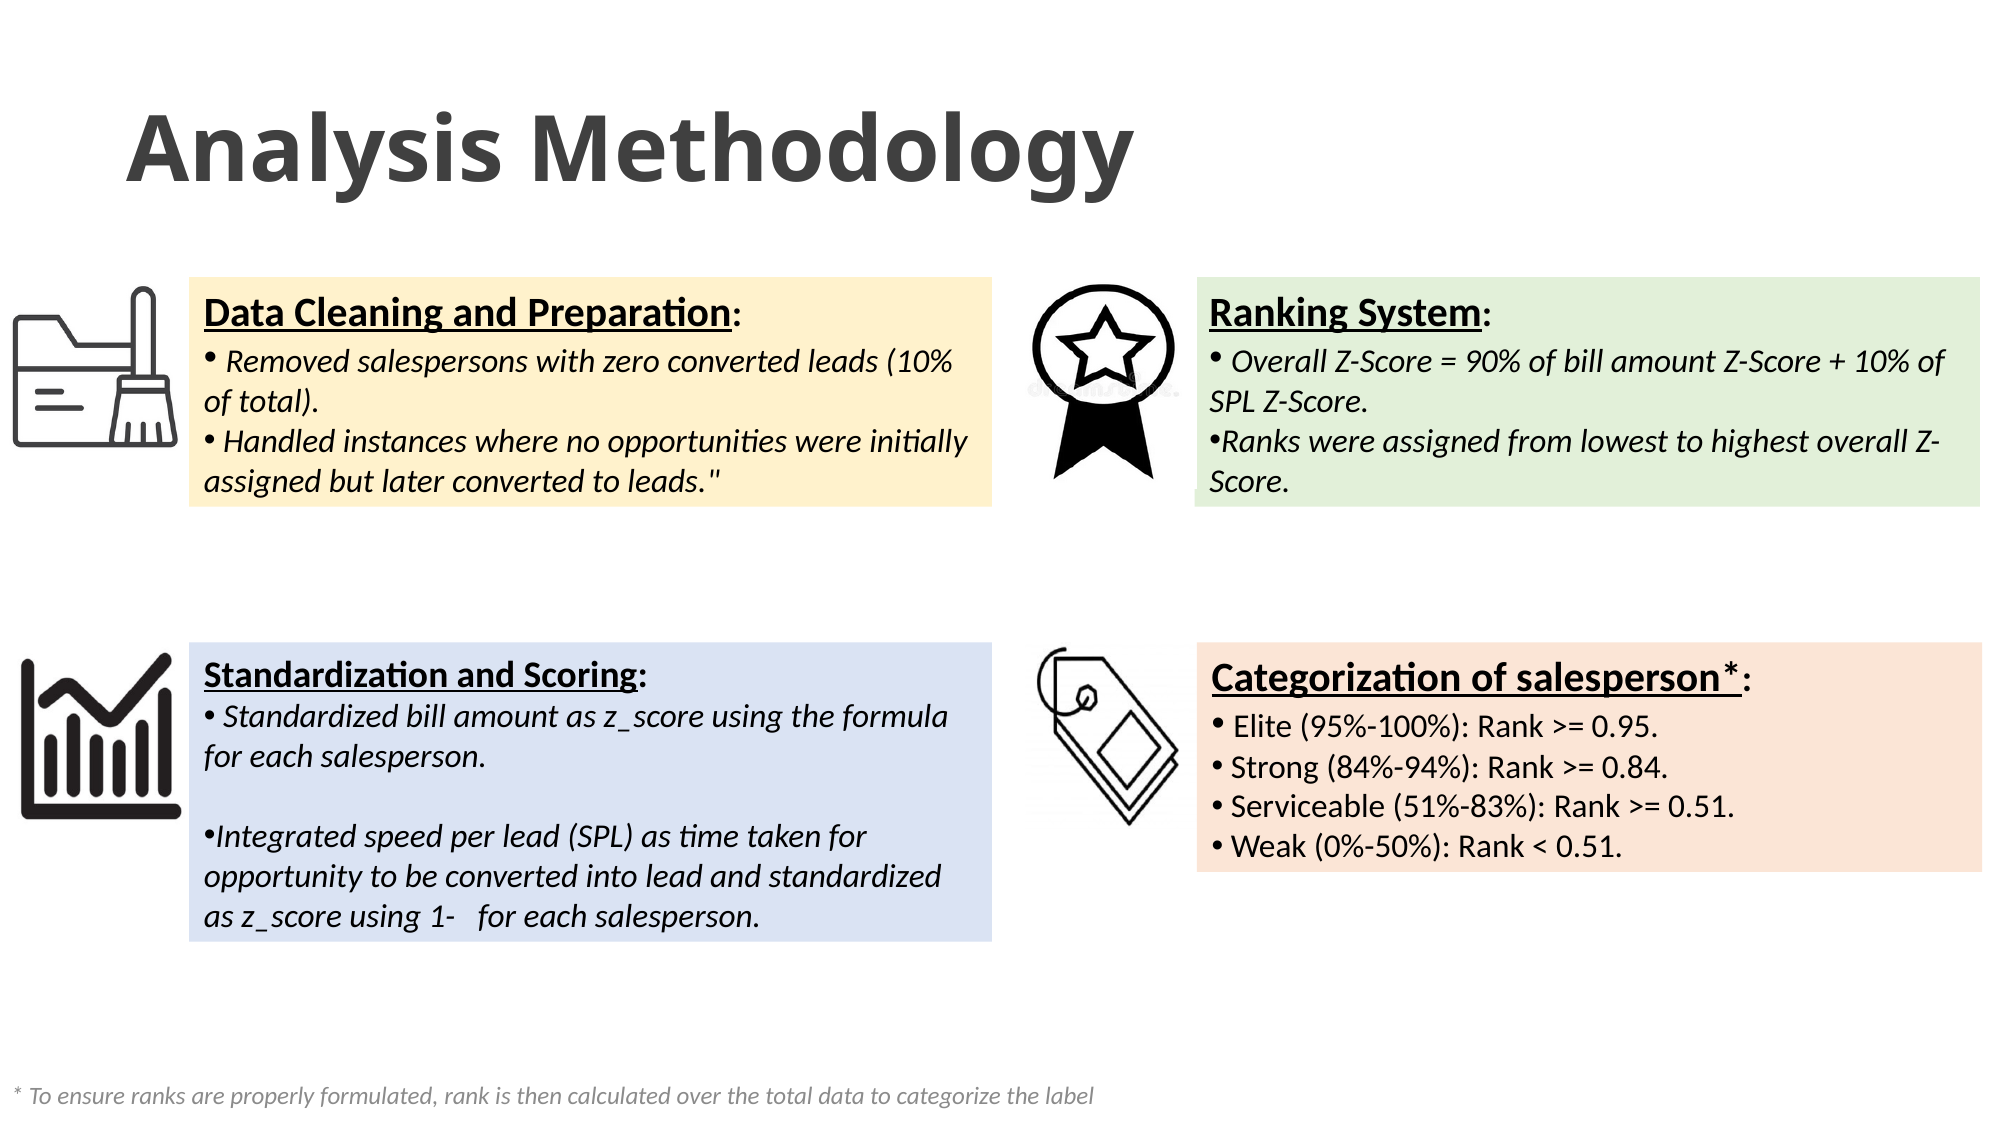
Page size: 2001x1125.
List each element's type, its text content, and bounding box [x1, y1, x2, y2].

text_box Ranking System: Overall Z-Score = 90% of bill amount Z-Score + 10% of SPL Z-Score. Ranks were assigned from lowest to highest overall Z-Score. [1194, 277, 1980, 507]
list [6, 637, 192, 835]
picture [2, 270, 179, 453]
footer * To ensure ranks are properly formulated, rank is then calculated over the total data to categorize the label [0, 1065, 1132, 1125]
text_box Data Cleaning and Preparation: Removed salespersons with zero converted leads (10% of total). Handled instances where no opportunities were initially assigned but later converted to leads." [189, 277, 992, 507]
title Analysis Methodology [111, 42, 1837, 261]
text_box Categorization of salesperson*: Elite (95%-100%): Rank >= 0.95. Strong (84%-94%): Rank >= 0.84. Serviceable (51%-83%): Rank >= 0.51. Weak (0%-50%): Rank < 0.51. [1196, 642, 1983, 872]
picture [1012, 270, 1197, 489]
picture [1024, 642, 1199, 829]
